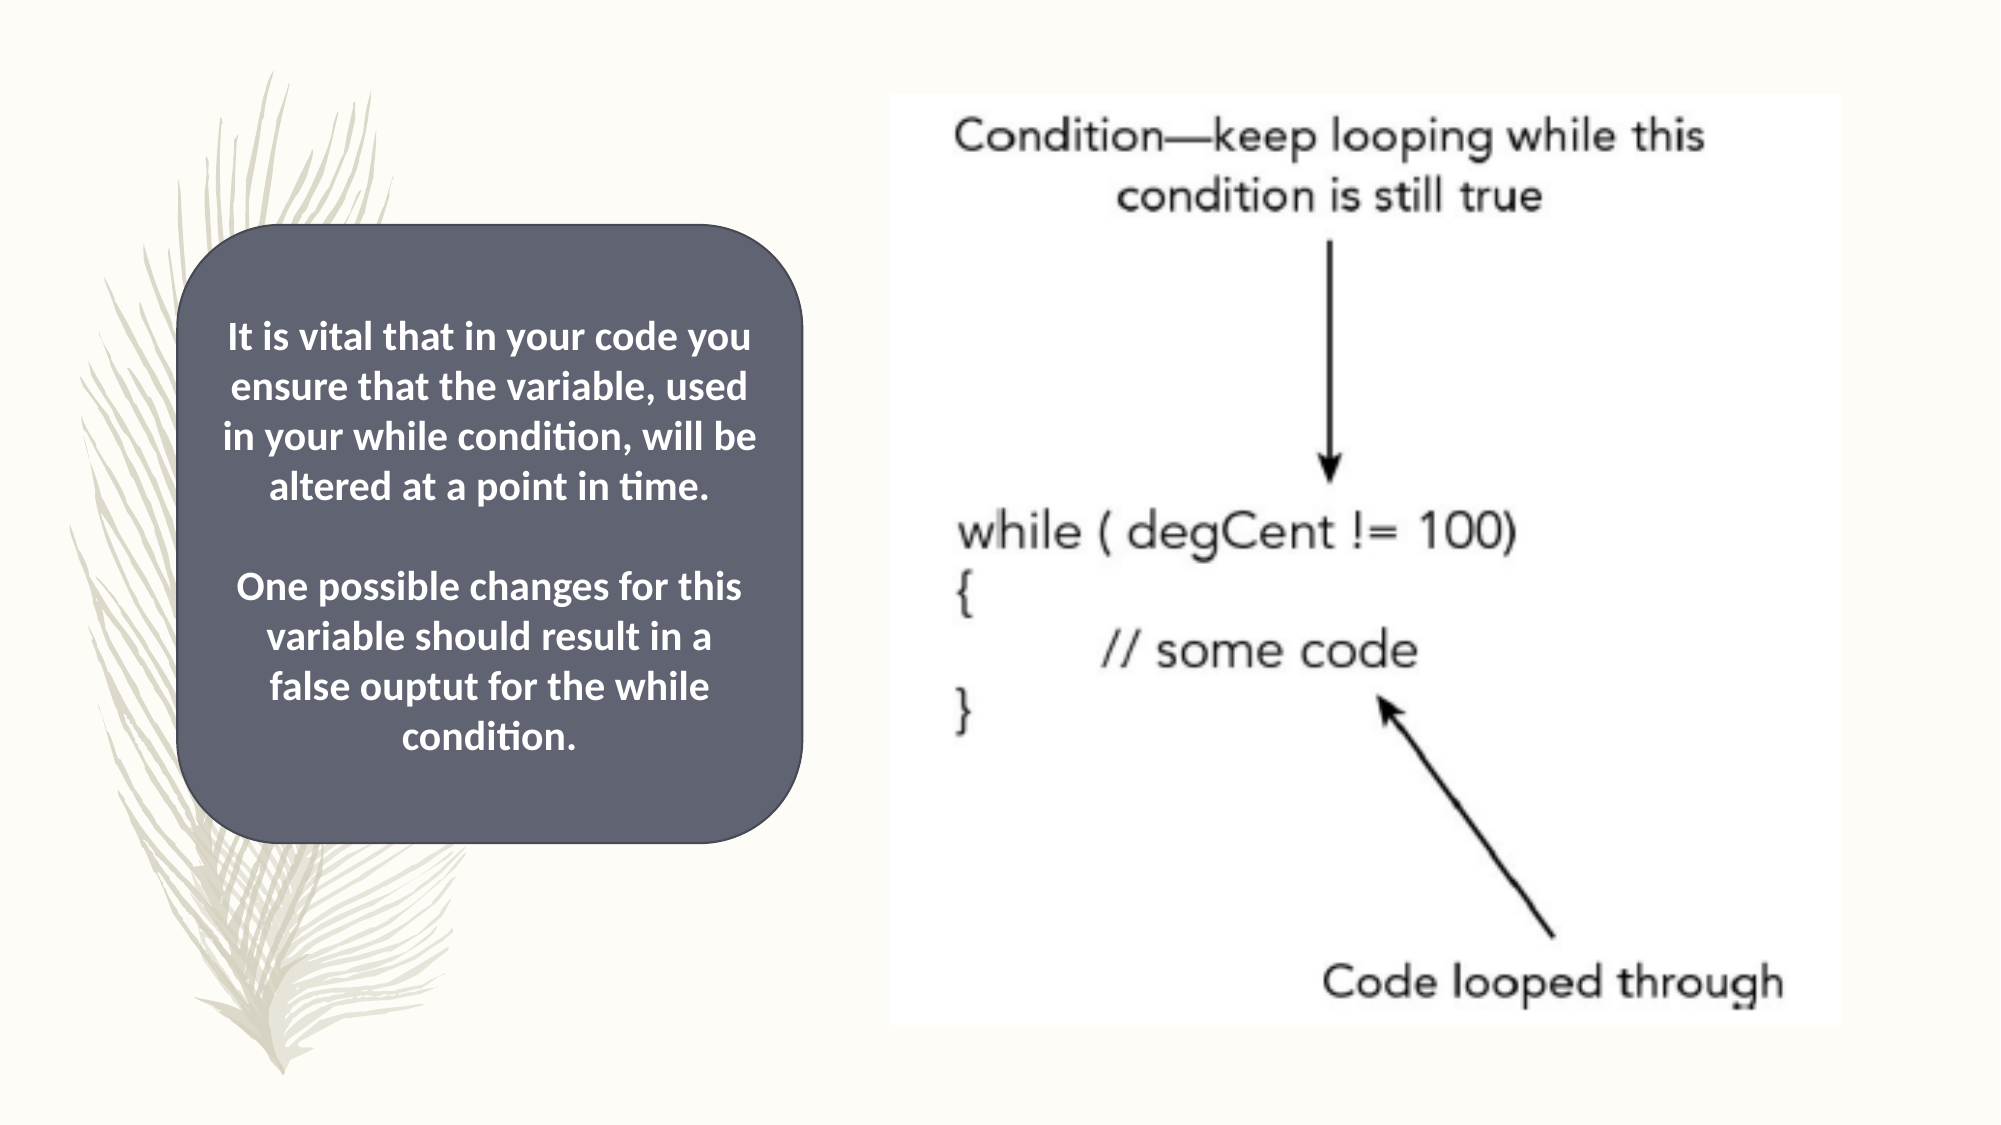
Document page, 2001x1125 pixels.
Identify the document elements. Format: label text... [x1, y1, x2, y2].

picture [890, 94, 1842, 1025]
text_box It is vital that in your code you ensure that the variable, used in your while condition, will be altered at a point in time. One possible changes for this variable should result in a false ouptut for the while condition. [176, 223, 804, 845]
